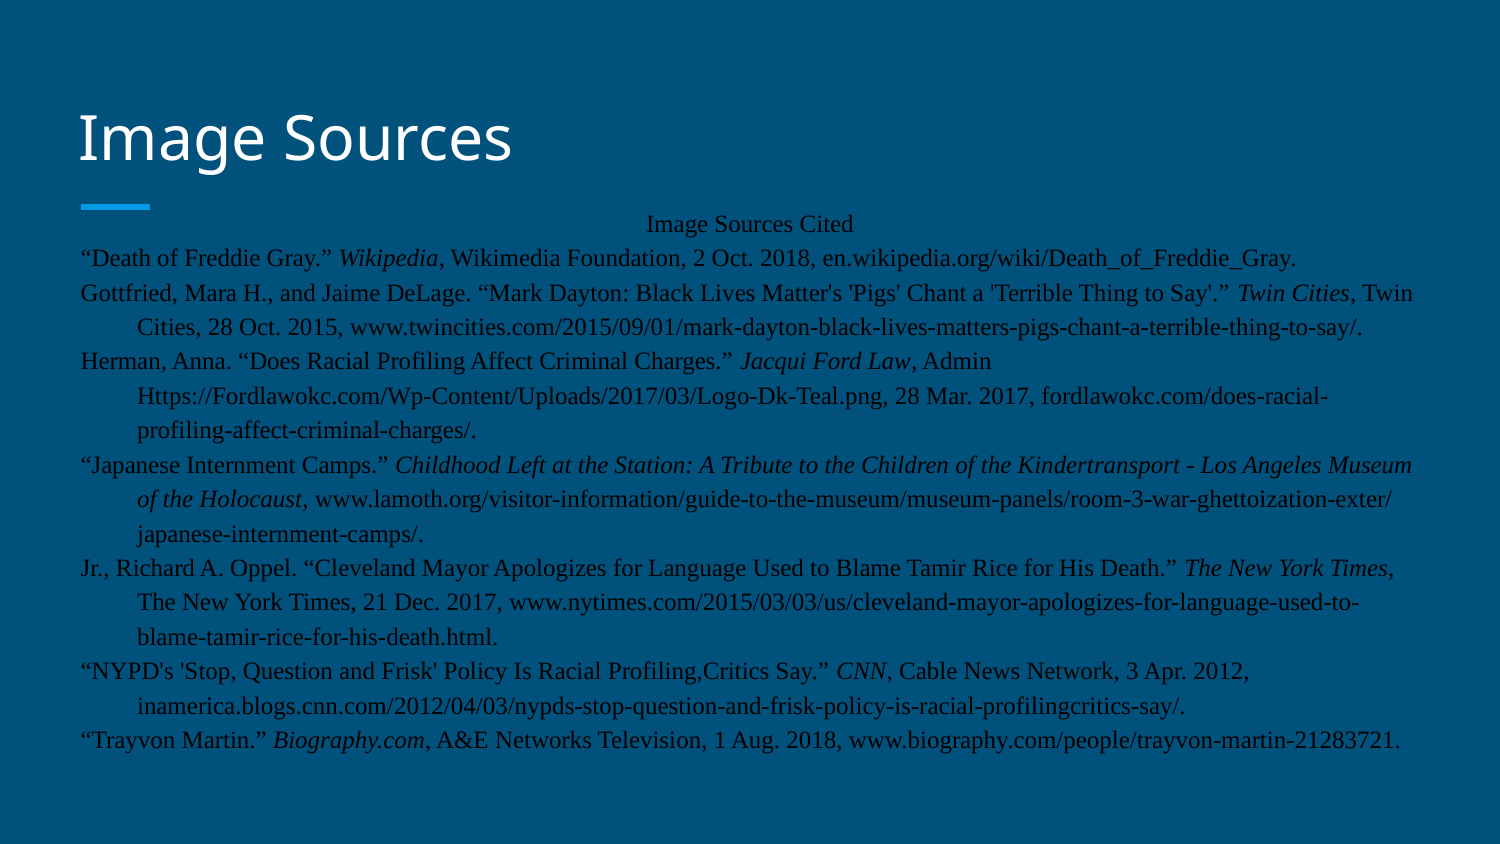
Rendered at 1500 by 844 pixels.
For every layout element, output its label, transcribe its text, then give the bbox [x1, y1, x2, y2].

title Image Sources [63, 75, 1437, 187]
list Image Sources Cited “Death of Freddie Gray.” Wikipedia, Wikimedia Foundation, 2 Oct. 2018, en.wikipedia.org/wiki/Death_of_Freddie_Gray. Gottfried, Mara H., and Jaime DeLage. “Mark Dayton: Black Lives Matter's 'Pigs' Chant a 'Terrible Thing to Say'.” Twin Cities, Twin Cities, 28 Oct. 2015, www.twincities.com/2015/09/01/mark-dayton-black-lives-matters-pigs-chant-a-terrible-thing-to-say/. Herman, Anna. “Does Racial Profiling Affect Criminal Charges.” Jacqui Ford Law, Admin Https://Fordlawokc.com/Wp-Content/Uploads/2017/03/Logo-Dk-Teal.png, 28 Mar. 2017, fordlawokc.com/does-racial-profiling-affect-criminal-charges/. “Japanese Internment Camps.” Childhood Left at the Station: A Tribute to the Children of the Kindertransport - Los Angeles Museum of the Holocaust, www.lamoth.org/visitor-information/guide-to-the-museum/museum-panels/room-3-war-ghettoization-exter/japanese-internment-camps/. Jr., Richard A. Oppel. “Cleveland Mayor Apologizes for Language Used to Blame Tamir Rice for His Death.” The New York Times, The New York Times, 21 Dec. 2017, www.nytimes.com/2015/03/03/us/cleveland-mayor-apologizes-for-language-used-to-blame-tamir-rice-for-his-death.html. “NYPD's 'Stop, Question and Frisk' Policy Is Racial Profiling,Critics Say.” CNN, Cable News Network, 3 Apr. 2012, inamerica.blogs.cnn.com/2012/04/03/nypds-stop-question-and-frisk-policy-is-racial-profilingcritics-say/. “Trayvon Martin.” Biography.com, A&E Networks Television, 1 Aug. 2018, www.biography.com/people/trayvon-martin-21283721. [63, 187, 1437, 750]
